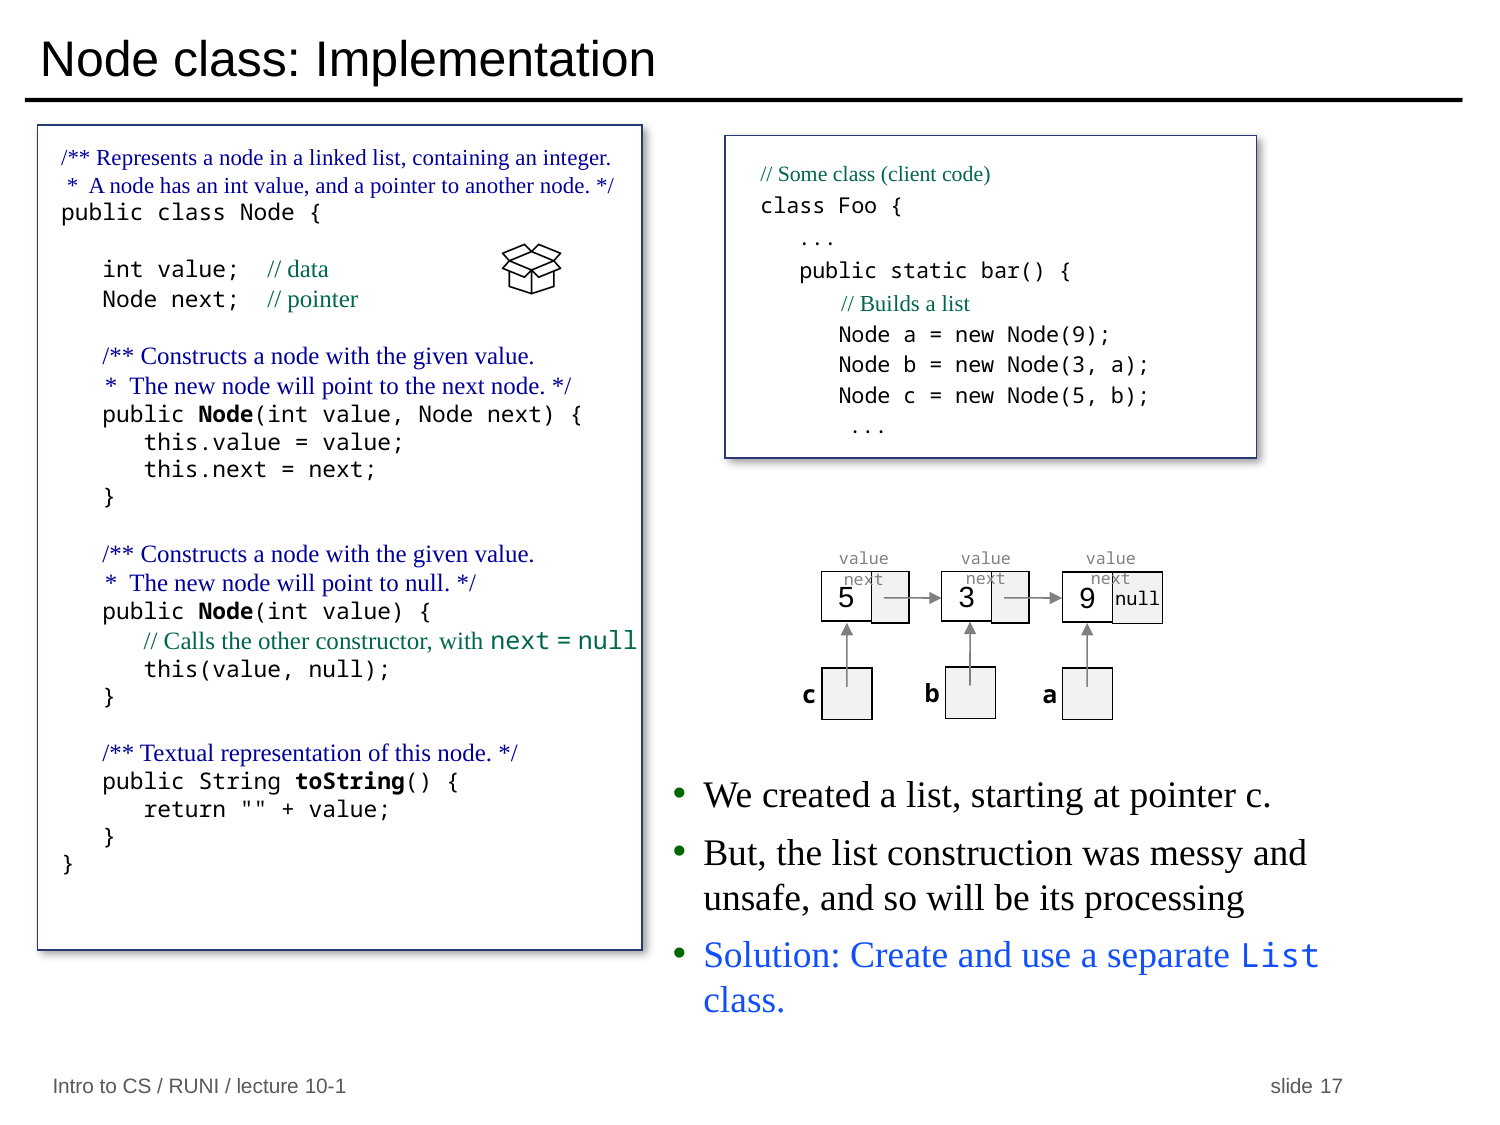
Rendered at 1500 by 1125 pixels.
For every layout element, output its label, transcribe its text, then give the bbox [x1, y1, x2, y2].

text_box [883, 596, 941, 605]
text_box [991, 596, 1030, 623]
title Node class: Implementation [24, 12, 1463, 100]
text_box [822, 667, 873, 720]
text_box 5 [821, 596, 871, 621]
text_box [840, 622, 854, 687]
text_box /** Represents a node in a linked list, containing an integer. * A node has an int value, and a pointer to another node. */ public class Node { int value; // data Node next; // pointer /** Constructs a node with the given value. * The new node will point to the next node. */ public Node(int value, Node next) { this.value = value; this.next = next; } /** Constructs a node with the given value. * The new node will point to null. */ public Node(int value) { // Calls the other constructor, with next = null this(value, null); } /** Textual representation of this node. */ public String toString() { return "" + value; } } [37, 124, 642, 950]
text_box null [1112, 596, 1163, 624]
text_box value next [1049, 540, 1172, 596]
text_box // Some class (client code) class Foo { ... public static bar() { // Builds a list Node a = new Node(9); Node b = new Node(3, a); Node c = new Node(5, b); ... [725, 135, 1257, 459]
text_box [945, 666, 996, 719]
text_box value next [926, 540, 1047, 596]
text_box value next [802, 540, 926, 596]
text_box c [786, 667, 822, 720]
text_box 3 [941, 596, 991, 621]
text_box [1062, 667, 1113, 720]
text_box [963, 621, 977, 686]
text_box 9 [1062, 596, 1112, 622]
text_box [1081, 622, 1094, 687]
text_box [871, 596, 909, 623]
text_box b [909, 666, 945, 719]
text_box We created a list, starting at pointer c. But, the list construction was messy and unsafe, and so will be its processing Solution: Create and use a separate List class. [657, 762, 1425, 993]
picture [499, 237, 564, 301]
text_box [1004, 596, 1062, 605]
text_box a [1027, 667, 1062, 720]
